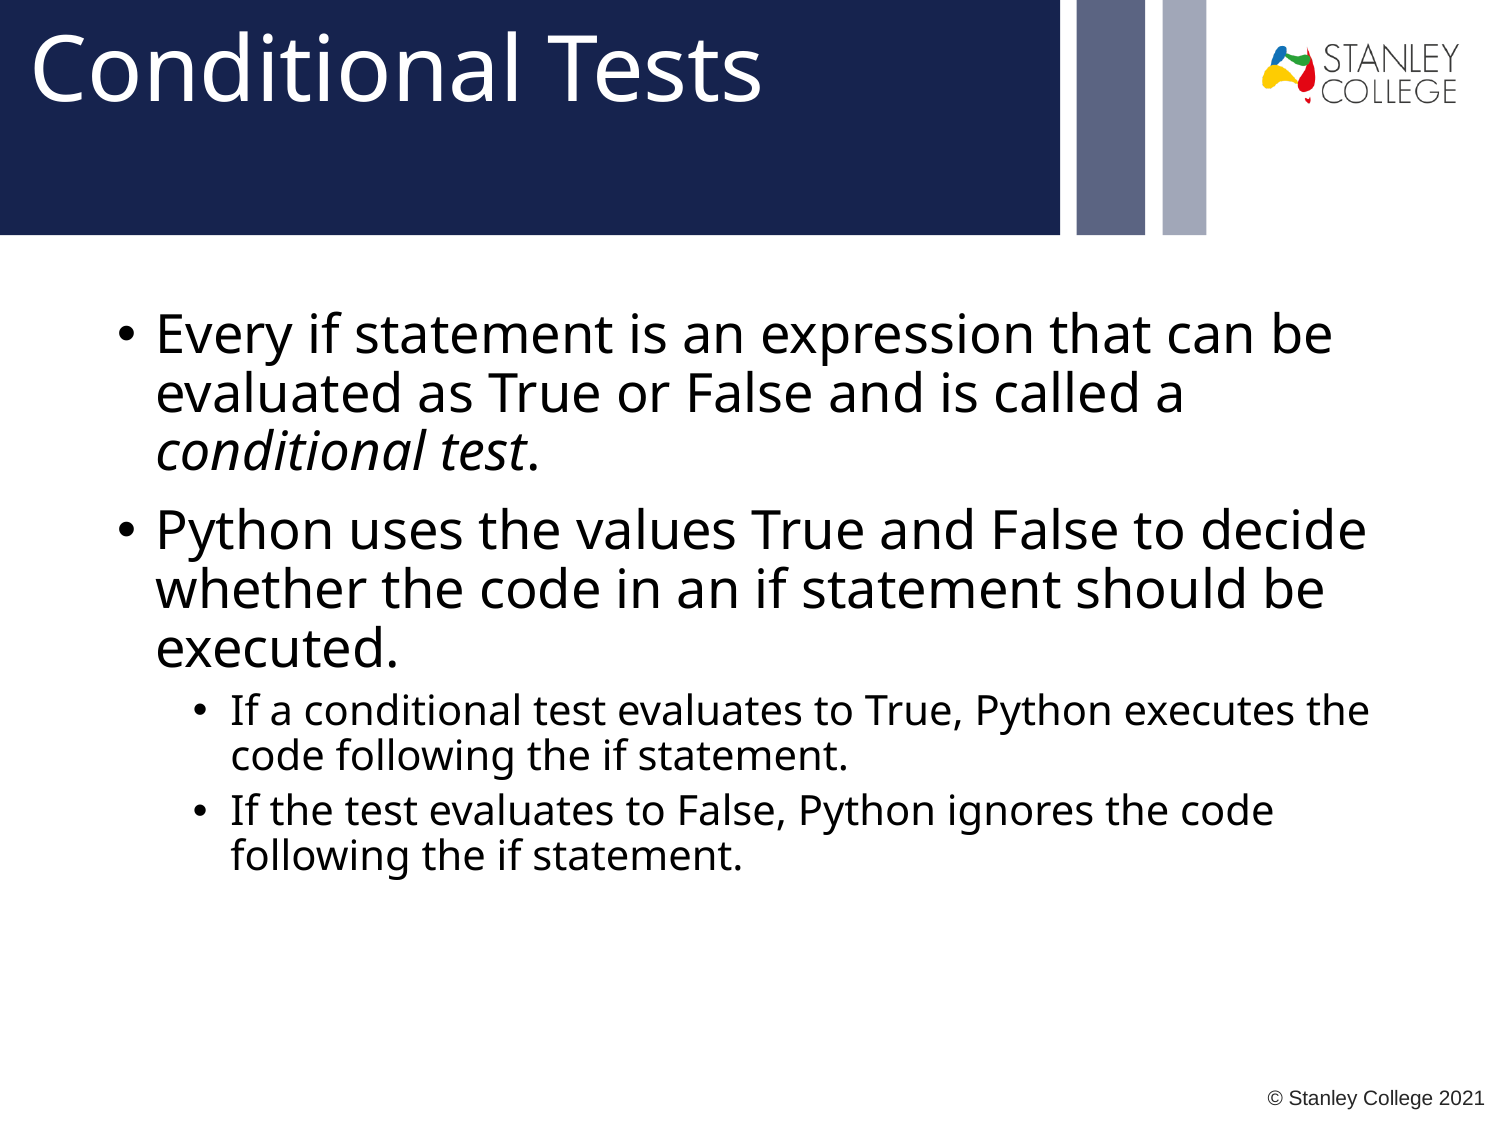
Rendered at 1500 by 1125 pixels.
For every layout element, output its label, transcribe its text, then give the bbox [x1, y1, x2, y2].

list Every if statement is an expression that can be evaluated as True or False and is called a conditional test. Python uses the values True and False to decide whether the code in an if statement should be executed. If a conditional test evaluates to True, Python executes the code following the if statement. If the test evaluates to False, Python ignores the code following the if statement. [103, 299, 1397, 1014]
picture [1326, 21, 1475, 125]
title Conditional Tests [15, 14, 1326, 134]
